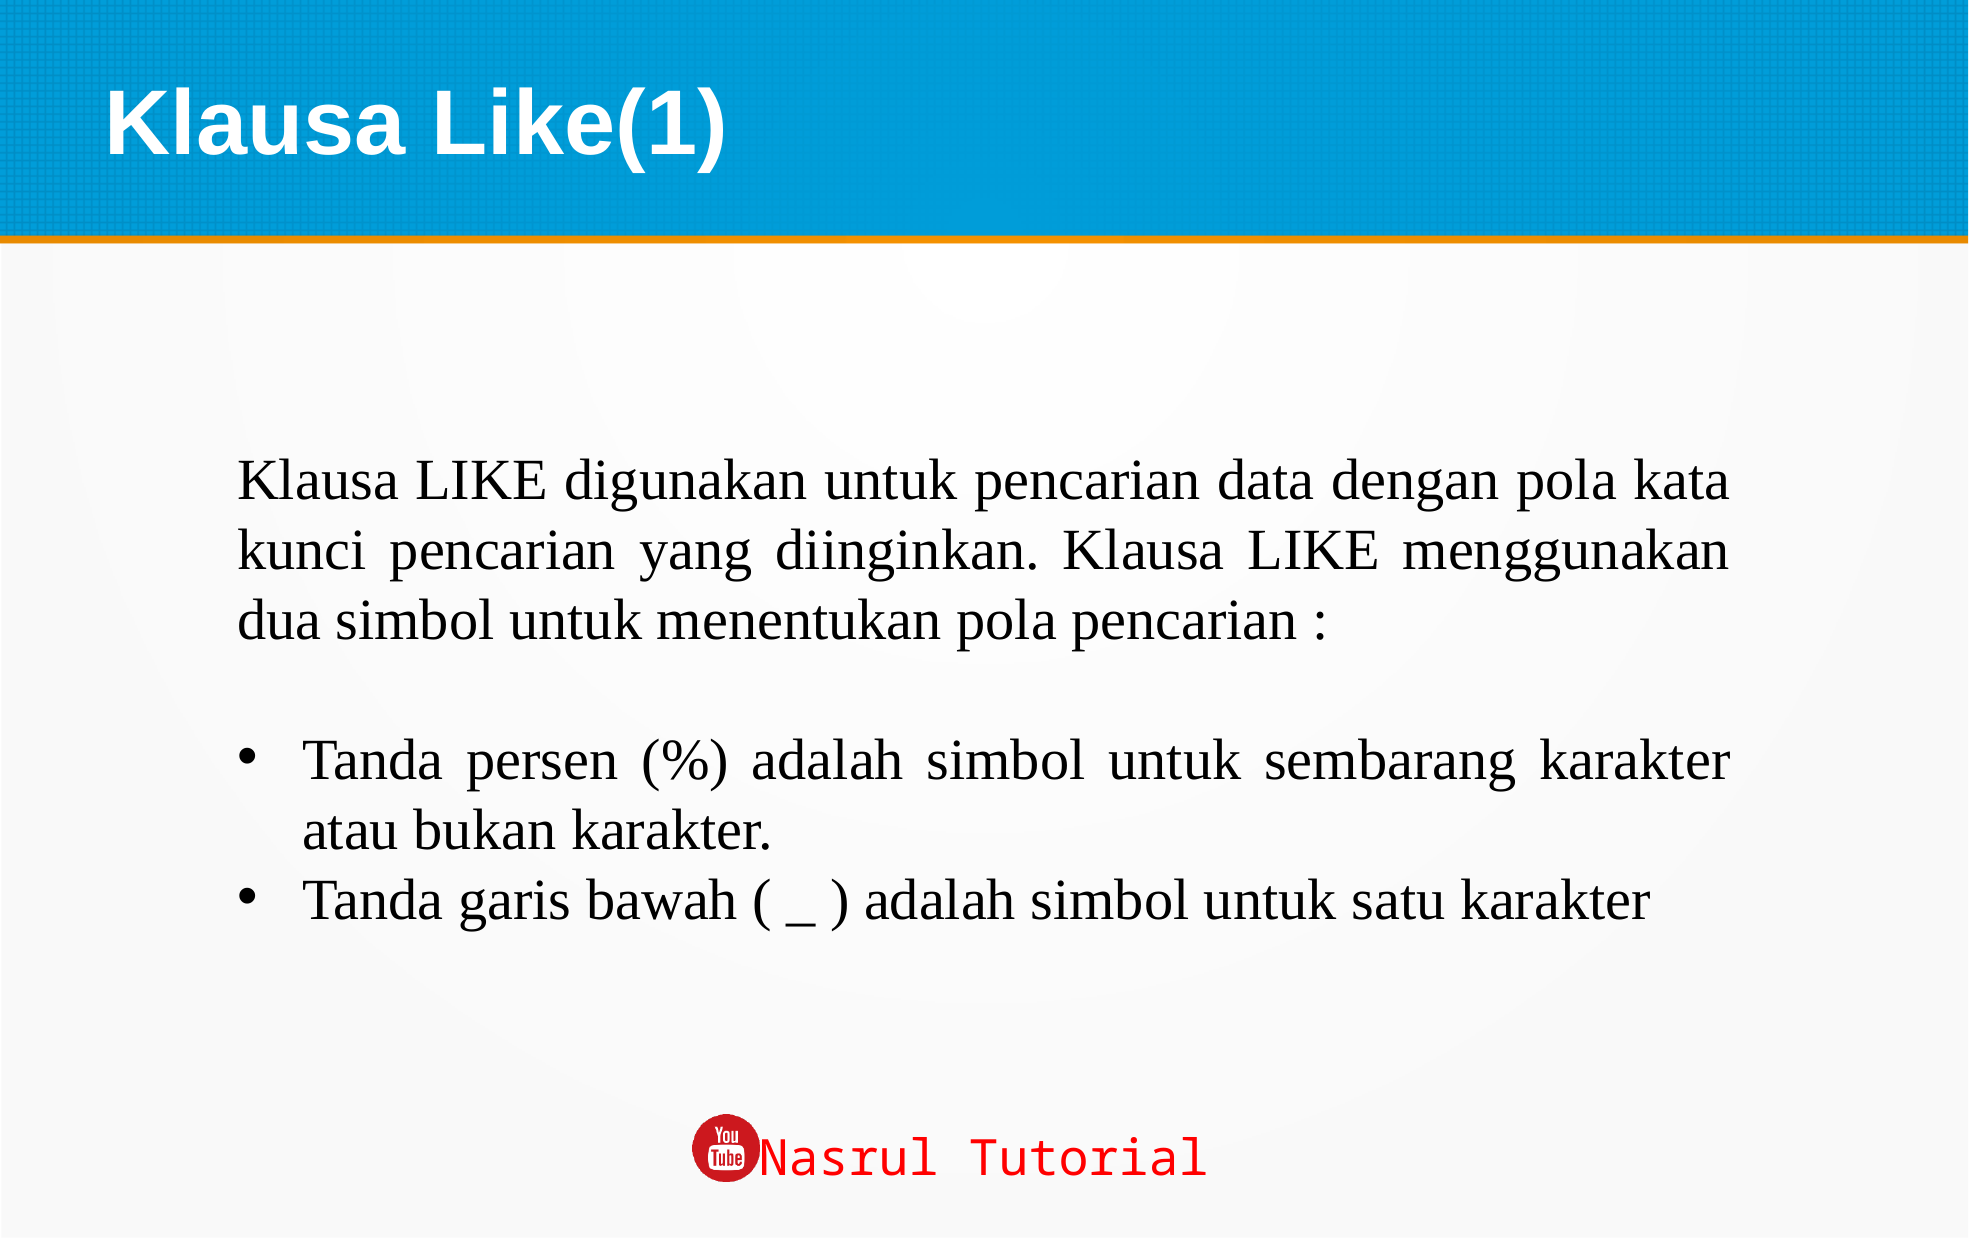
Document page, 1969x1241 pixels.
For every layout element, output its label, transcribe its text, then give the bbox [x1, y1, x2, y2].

picture [0, 236, 1969, 1241]
text_box Klausa Like(1) [89, 64, 1206, 182]
text_box Klausa LIKE digunakan untuk pencarian data dengan pola kata kunci pencarian yang diinginkan. Klausa LIKE menggunakan dua simbol untuk menentukan pola pencarian : Tanda persen (%) adalah simbol untuk sembarang karakter atau bukan karakter. Tanda garis bawah ( _ ) adalah simbol untuk satu karakter [222, 433, 1746, 1005]
